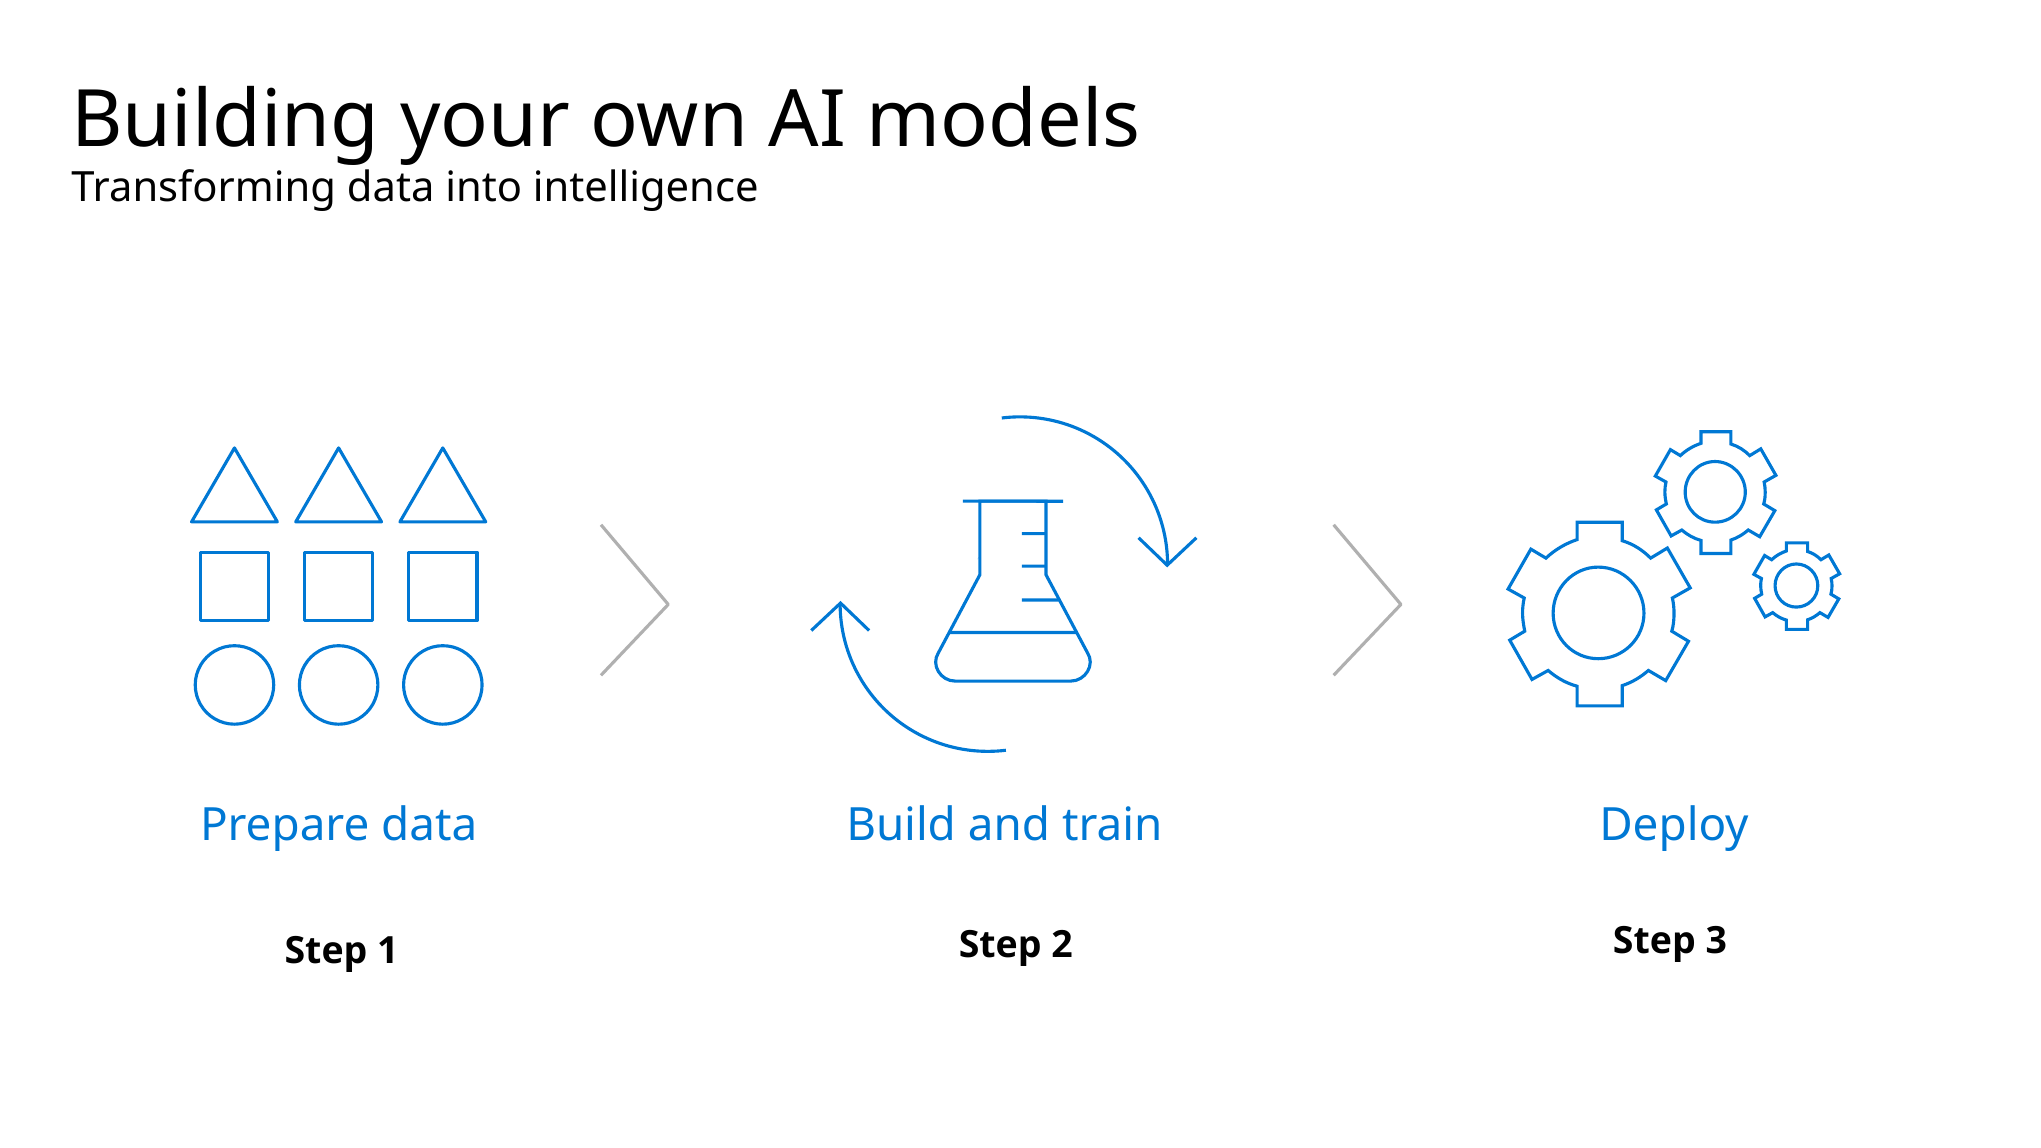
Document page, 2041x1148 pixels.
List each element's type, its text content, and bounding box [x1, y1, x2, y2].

text_box Deploy [1584, 787, 1764, 857]
text_box [600, 524, 669, 676]
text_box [872, 416, 1197, 713]
text_box Step 3 [1598, 908, 1742, 969]
text_box Step 2 [944, 912, 1088, 973]
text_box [191, 447, 486, 725]
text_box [1507, 431, 1840, 707]
title Building your own AI models [71, 50, 1969, 165]
text_box Prepare data [185, 787, 493, 857]
text_box Step 1 [269, 918, 414, 979]
list Transforming data into intelligence [71, 165, 1969, 212]
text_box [811, 455, 1136, 752]
text_box Build and train [831, 787, 1178, 857]
text_box [1333, 524, 1402, 676]
